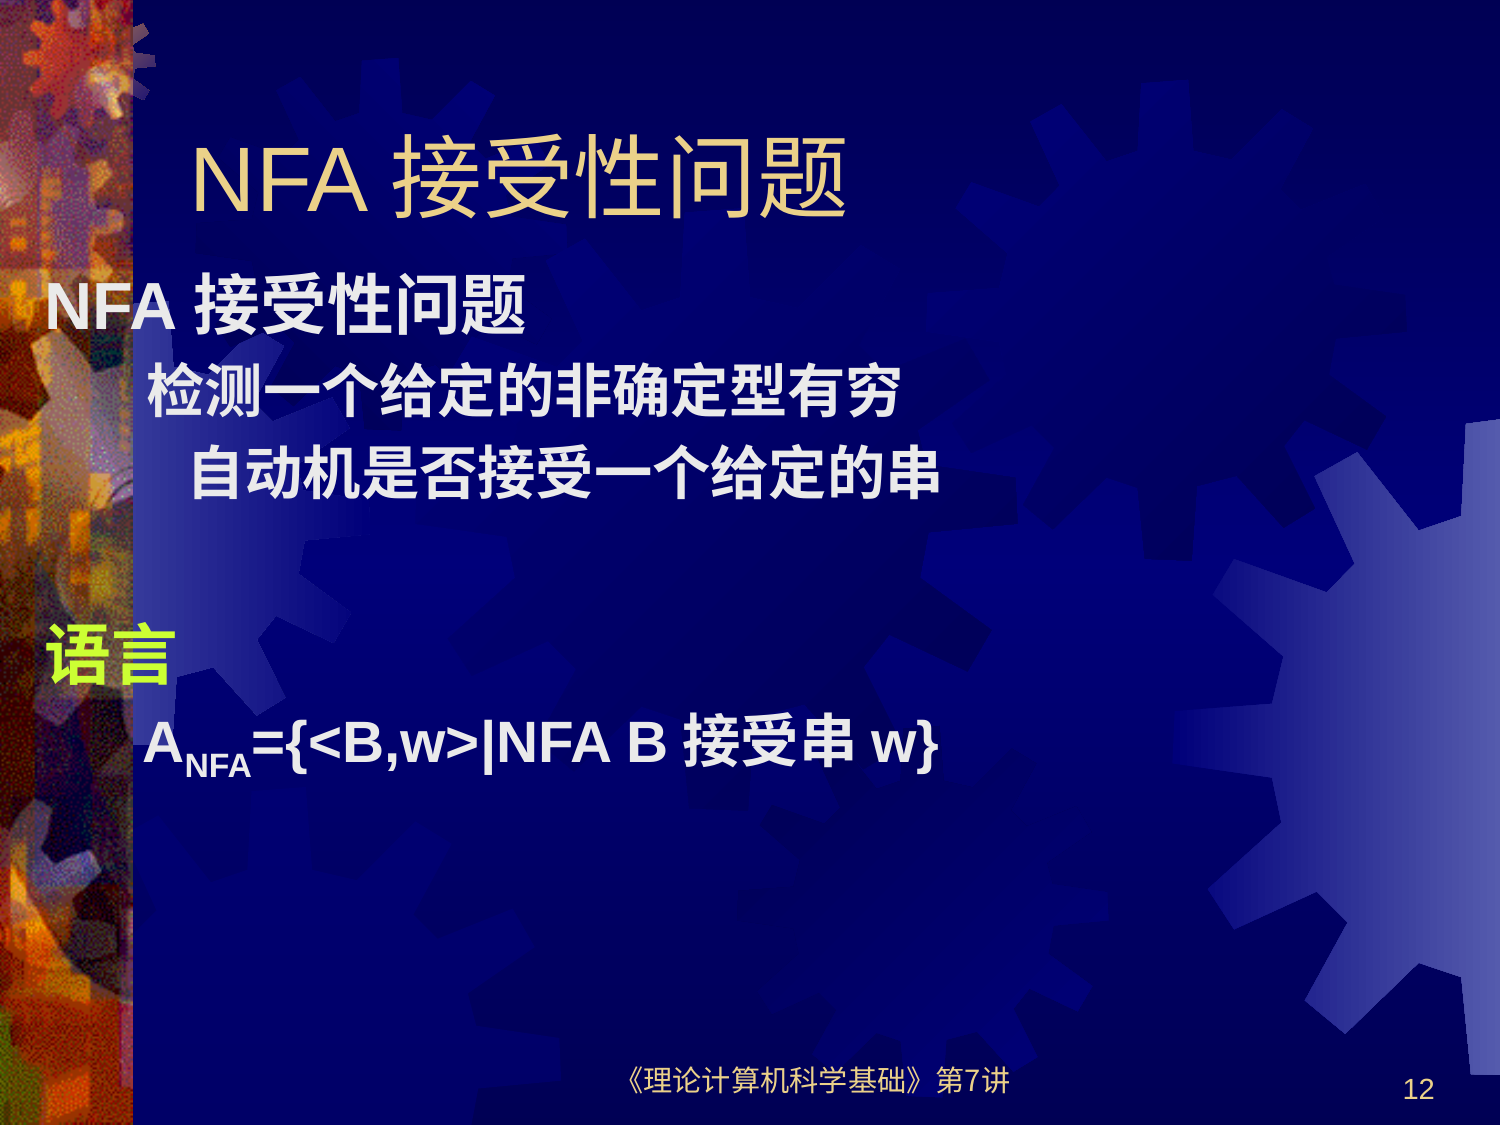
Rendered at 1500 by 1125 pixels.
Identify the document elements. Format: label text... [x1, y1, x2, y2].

footer 《理论计算机科学基础》第7讲 [575, 1037, 1050, 1113]
title NFA接受性问题 [174, 50, 1450, 238]
slide_number 12 [1137, 1037, 1450, 1113]
picture [0, 0, 133, 1125]
list NFA接受性问题 检测一个给定的非确定型有穷 自动机是否接受一个给定的串 语言 ANFA={<B,w>|NFA B接受串w} [29, 255, 1046, 931]
